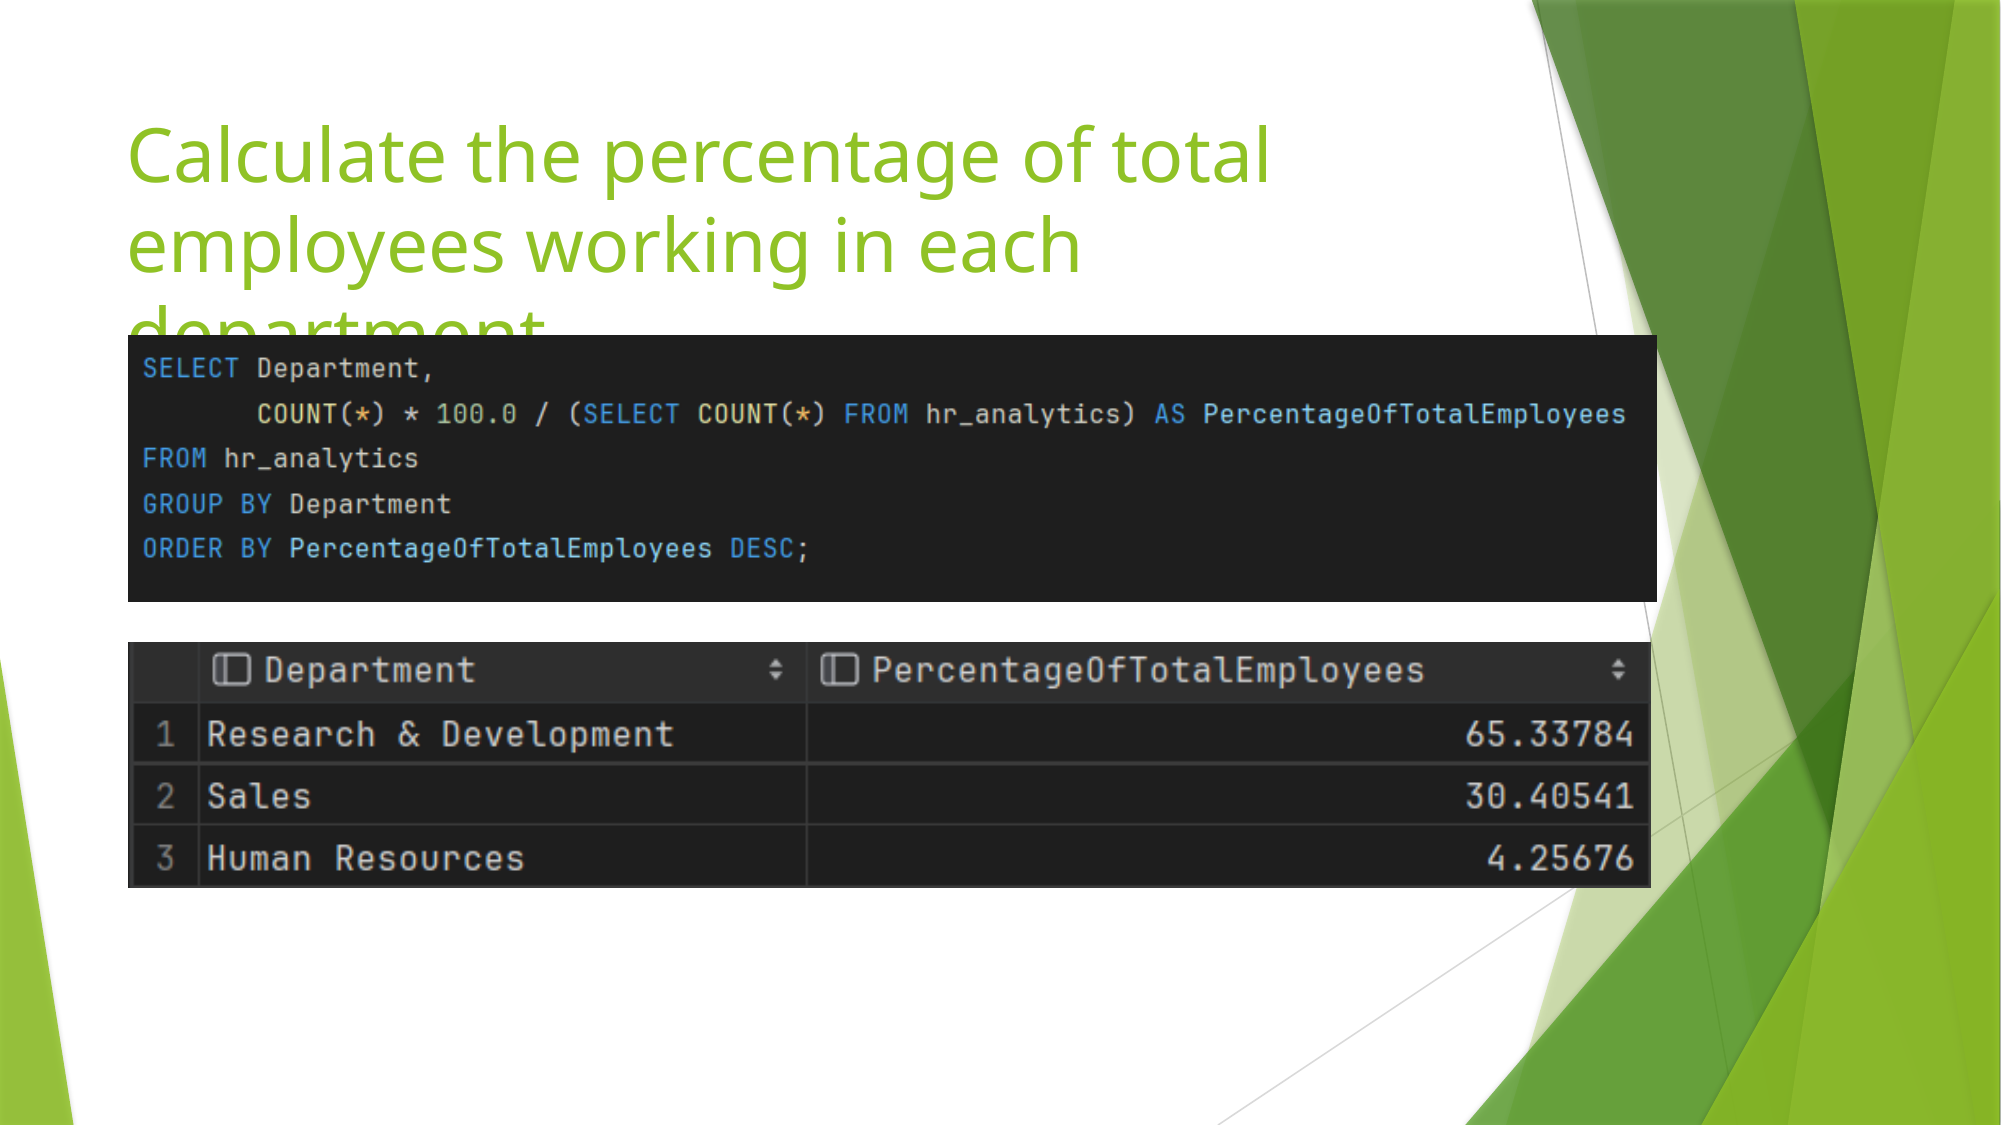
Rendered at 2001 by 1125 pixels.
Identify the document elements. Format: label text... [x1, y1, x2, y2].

picture [128, 335, 1658, 602]
picture [127, 641, 1652, 889]
title Calculate the percentage of total employees working in each department. [111, 99, 1522, 317]
